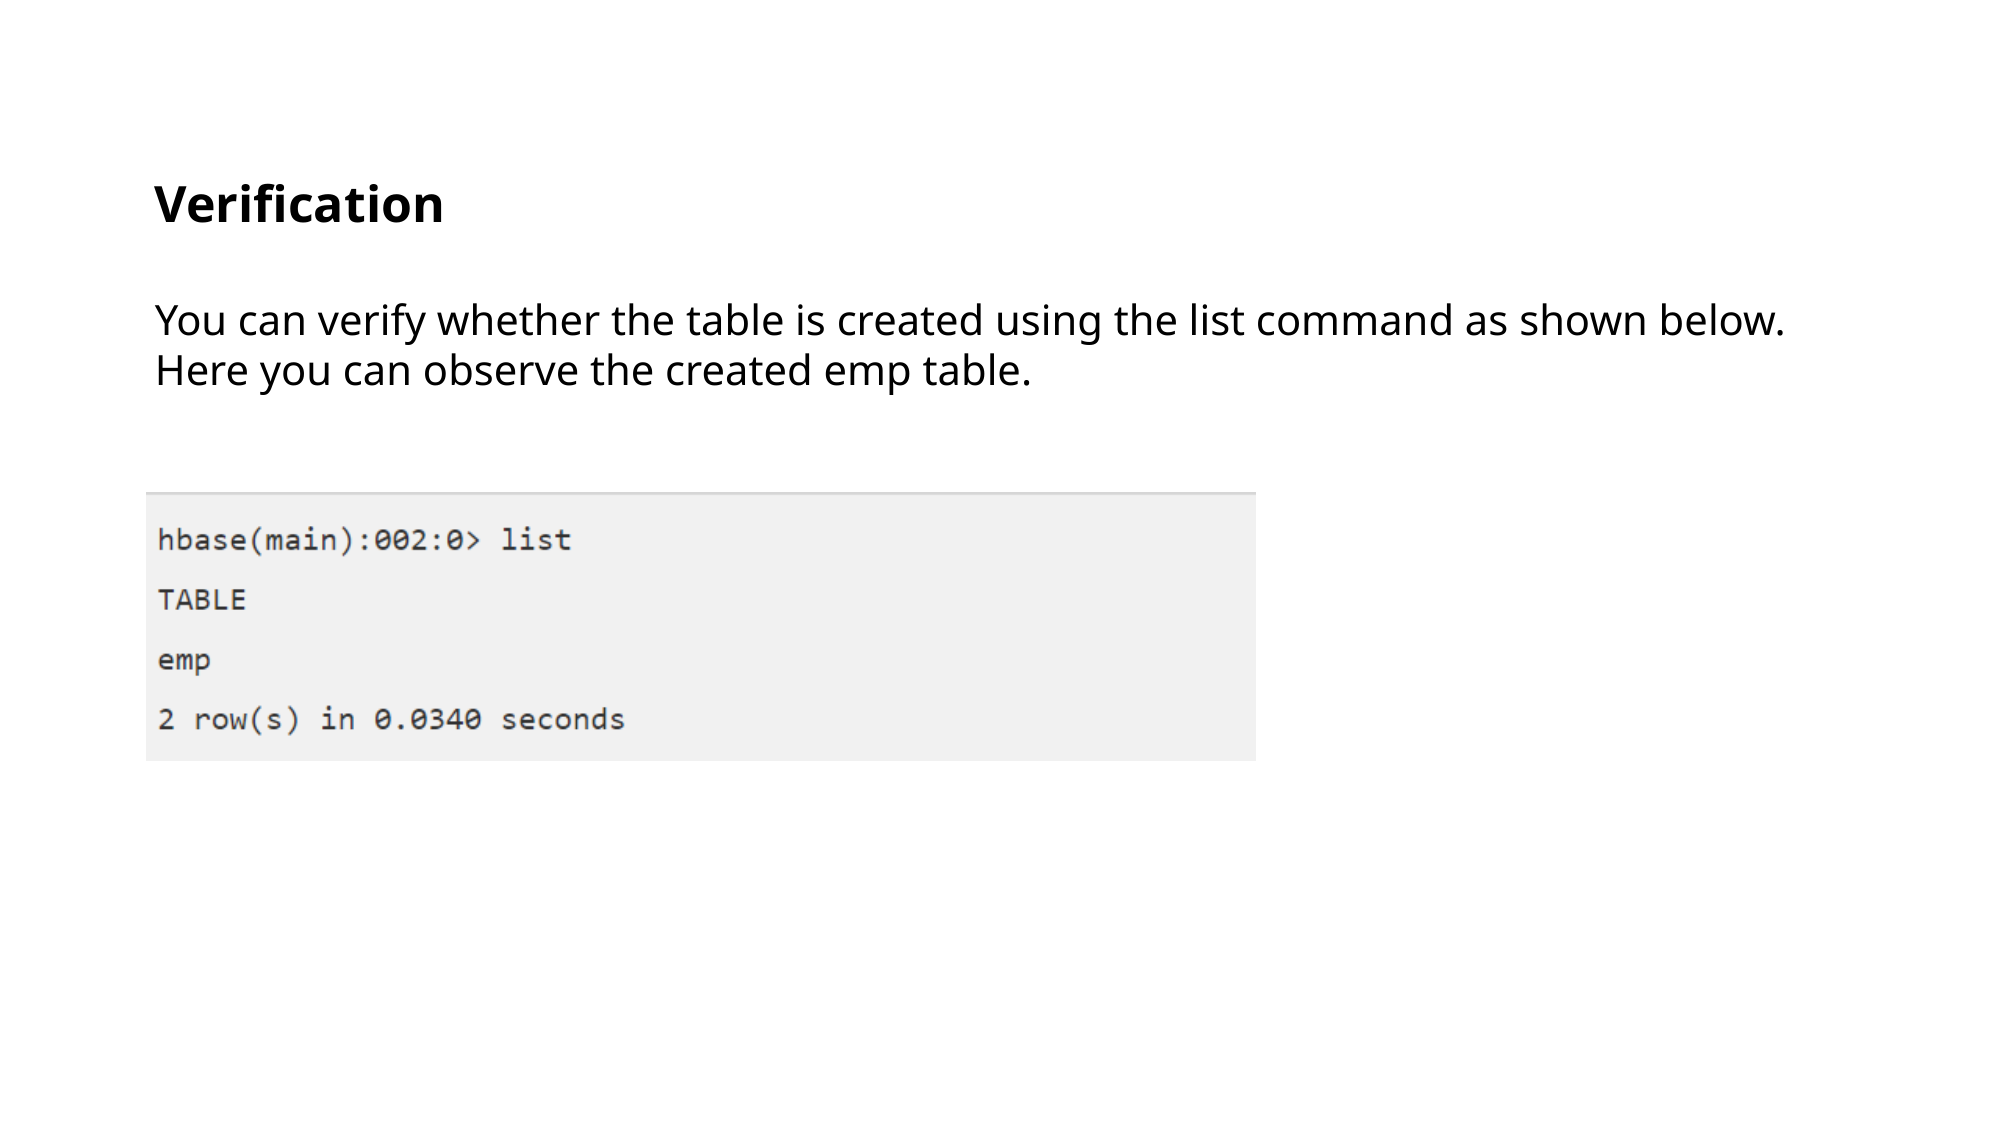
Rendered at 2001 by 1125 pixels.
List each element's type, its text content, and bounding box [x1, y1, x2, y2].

picture [146, 492, 1257, 761]
list Verification You can verify whether the table is created using the list command as shown below. Here you can observe the created emp table. [145, 145, 1854, 979]
